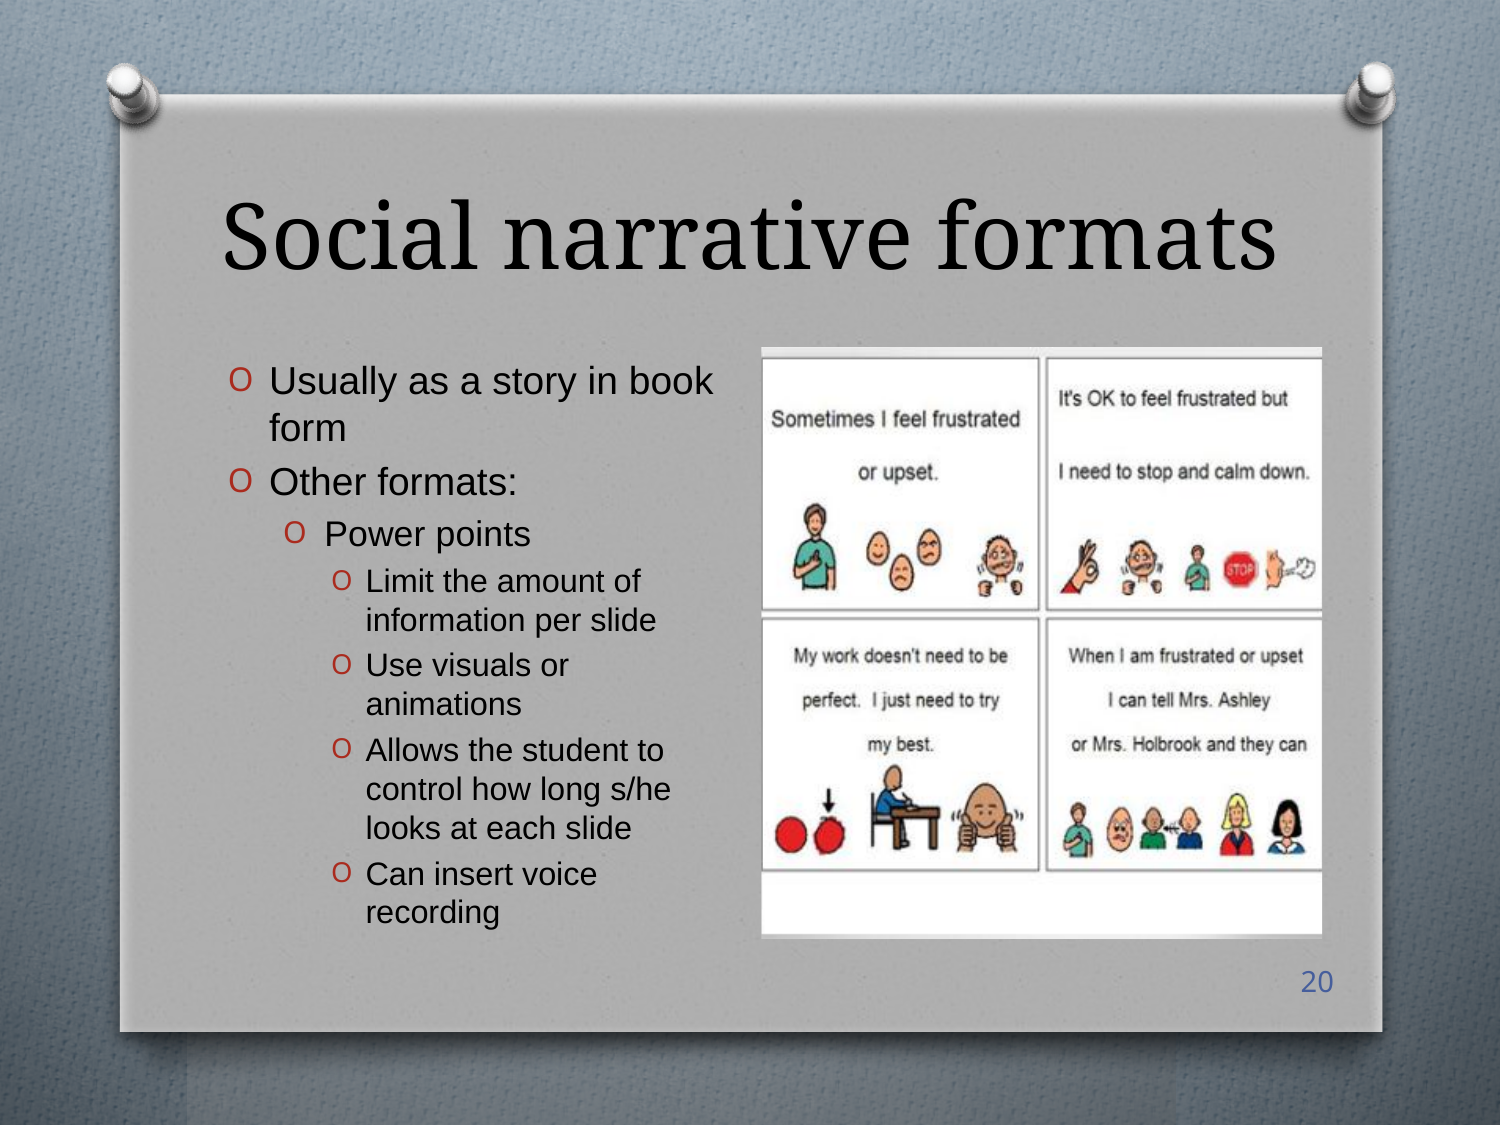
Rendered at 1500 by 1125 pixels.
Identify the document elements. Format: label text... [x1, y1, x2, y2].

picture [75, 29, 198, 153]
picture [1317, 35, 1439, 156]
title Social narrative formats [179, 134, 1323, 332]
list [761, 347, 1323, 940]
slide_number 20 [1258, 952, 1350, 1013]
list Usually as a story in book form Other formats: Power points Limit the amount of information per slide Use visuals or animations Allows the student to control how long s/he looks at each slide Can insert voice recording [213, 348, 738, 939]
